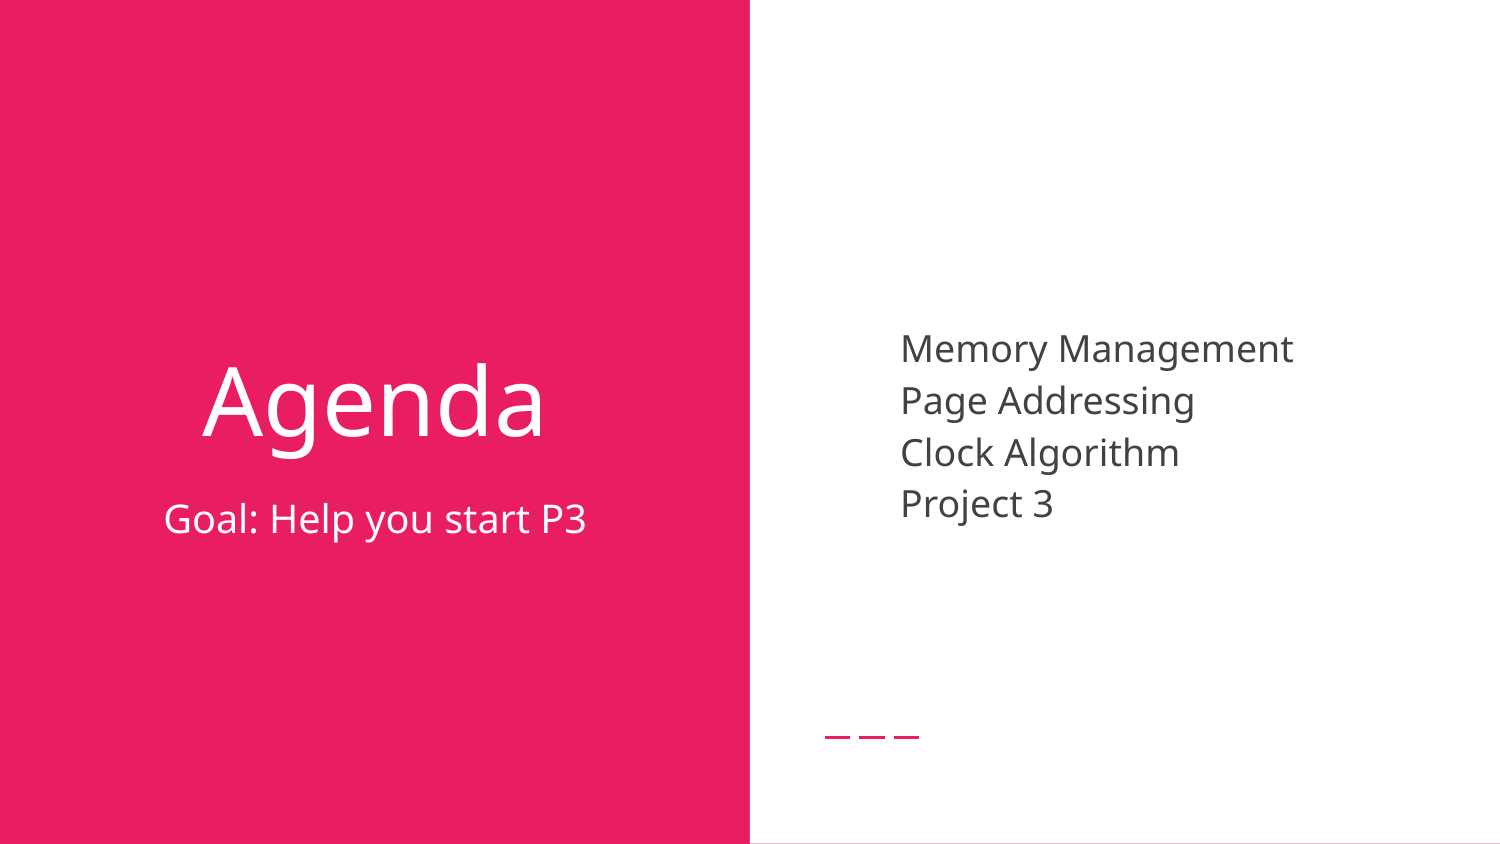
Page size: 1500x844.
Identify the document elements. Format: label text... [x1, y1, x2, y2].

list Memory Management Page Addressing Clock Algorithm Project 3 [810, 118, 1440, 725]
title Agenda [43, 176, 708, 471]
subtitle Goal: Help you start P3 [43, 479, 708, 700]
